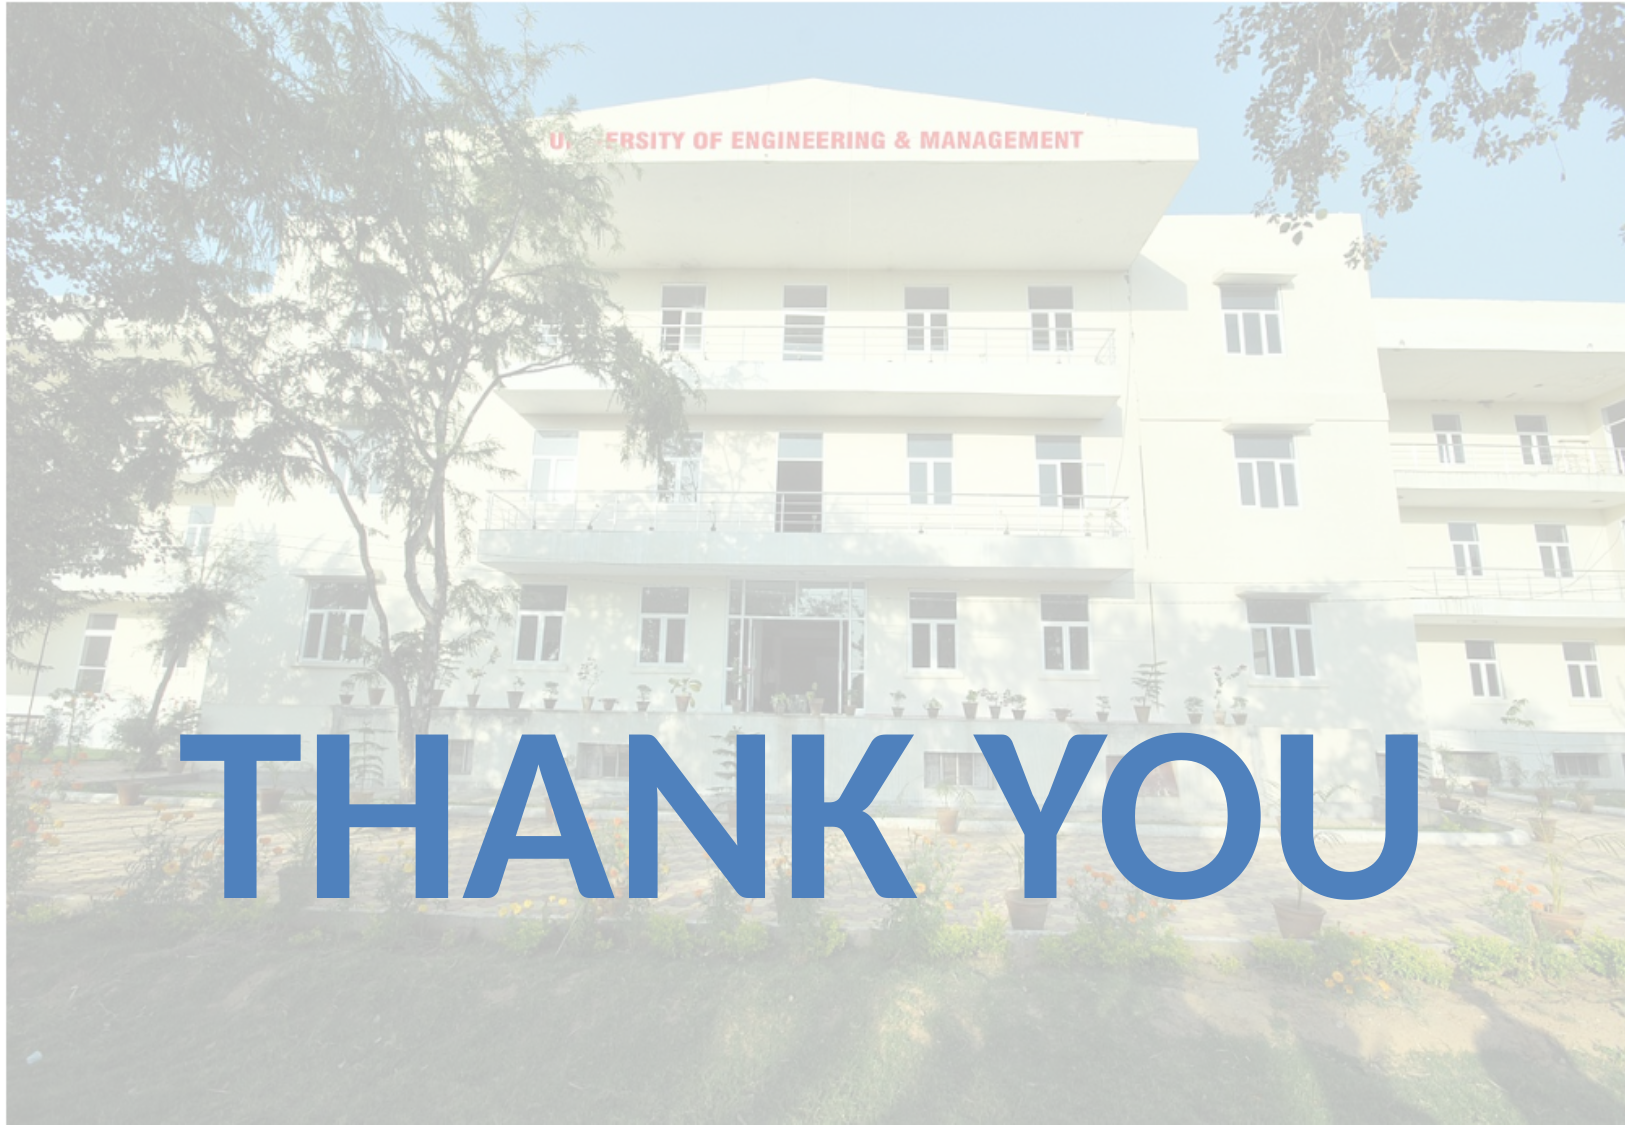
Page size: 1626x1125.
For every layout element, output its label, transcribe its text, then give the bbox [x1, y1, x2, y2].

text_box THANK YOU [174, 644, 1437, 952]
